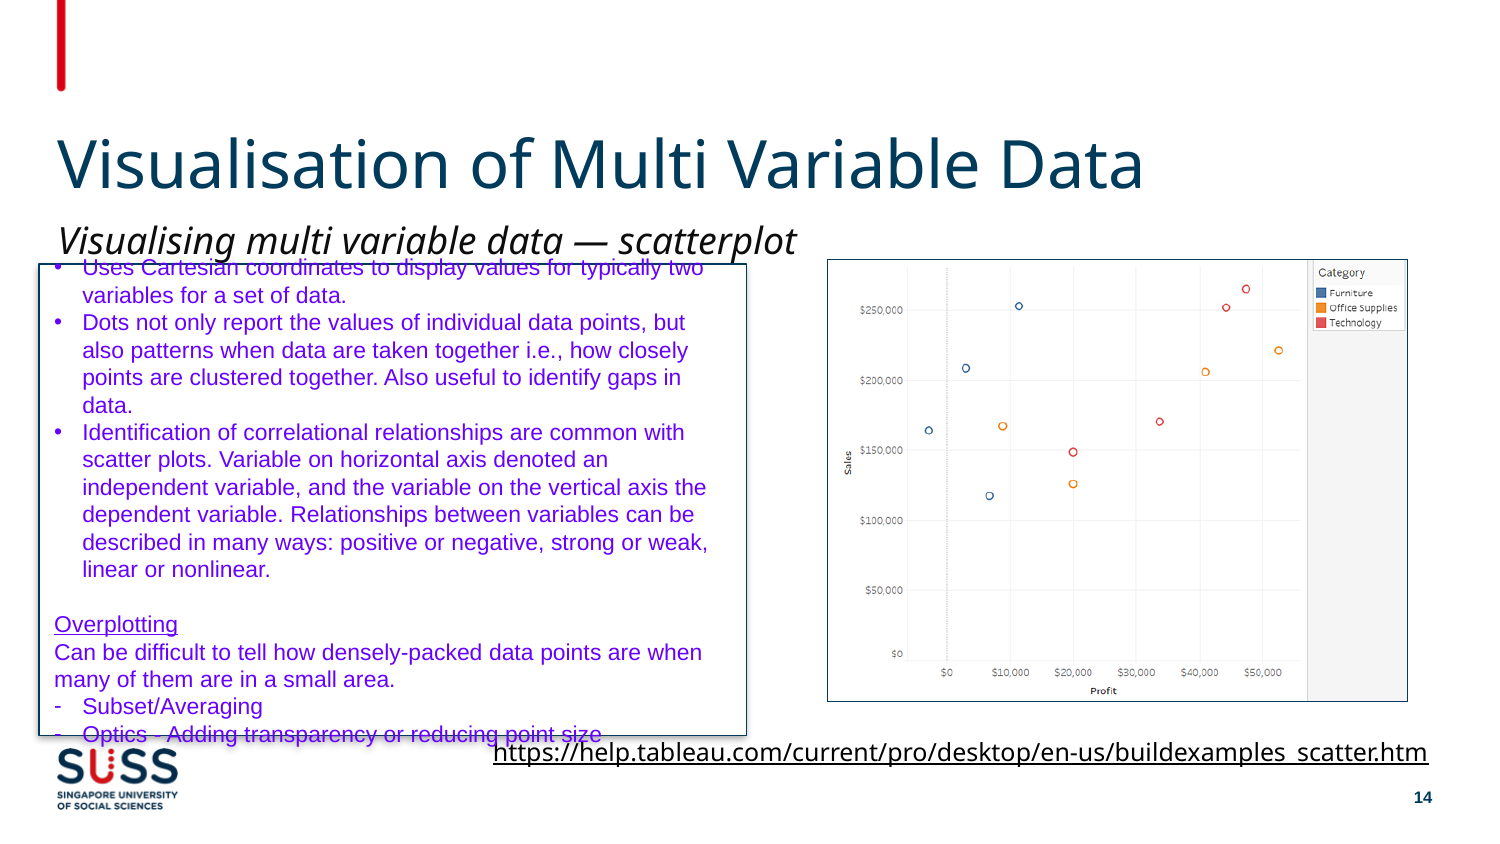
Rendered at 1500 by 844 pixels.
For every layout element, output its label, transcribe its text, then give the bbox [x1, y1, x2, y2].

picture [826, 259, 1408, 702]
picture [57, 748, 178, 810]
text_box Uses Cartesian coordinates to display values for typically two variables for a set of data. Dots not only report the values of individual data points, but also patterns when data are taken together i.e., how closely points are clustered together. Also useful to identify gaps in data. Identification of correlational relationships are common with scatter plots. Variable on horizontal axis denoted an independent variable, and the variable on the vertical axis the dependent variable. Relationships between variables can be described in many ways: positive or negative, strong or weak, linear or nonlinear. Overplotting Can be difficult to tell how densely-packed data points are when many of them are in a small area. Subset/Averaging Optics - Adding transparency or reducing point size [38, 263, 747, 736]
list Visualising multi variable data — scatterplot [42, 209, 1448, 278]
picture [56, 0, 70, 74]
text_box https://help.tableau.com/current/pro/desktop/en-us/buildexamples_scatter.htm [441, 728, 1487, 778]
title Visualisation of Multi Variable Data [42, 74, 1448, 209]
